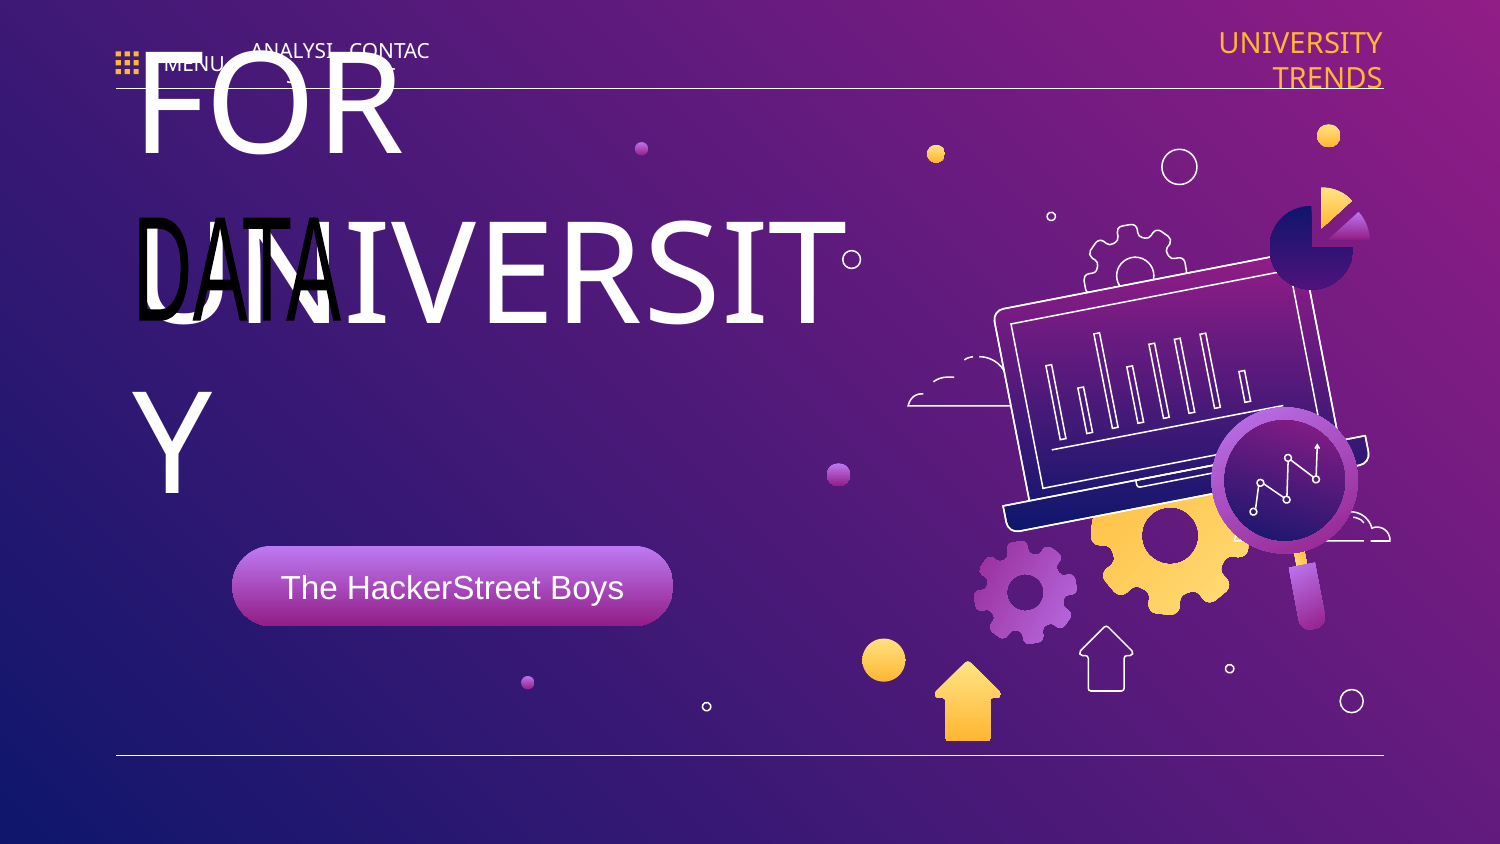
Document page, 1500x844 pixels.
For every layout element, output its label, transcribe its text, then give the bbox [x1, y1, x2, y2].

title ANALYSIS FOR UNIVERSITY [117, 176, 821, 537]
subtitle The HackerStreet Boys [139, 568, 766, 604]
text_box [634, 142, 649, 156]
text_box [236, 604, 669, 627]
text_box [826, 123, 1435, 742]
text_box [115, 50, 139, 75]
text_box MENU [151, 45, 237, 81]
text_box [236, 545, 669, 568]
text_box CONTACT [346, 45, 433, 81]
text_box UNIVERSITY TRENDS [1158, 34, 1383, 85]
text_box ANALYSIS [248, 45, 335, 81]
text_box [109, 45, 145, 81]
text_box [521, 676, 535, 690]
